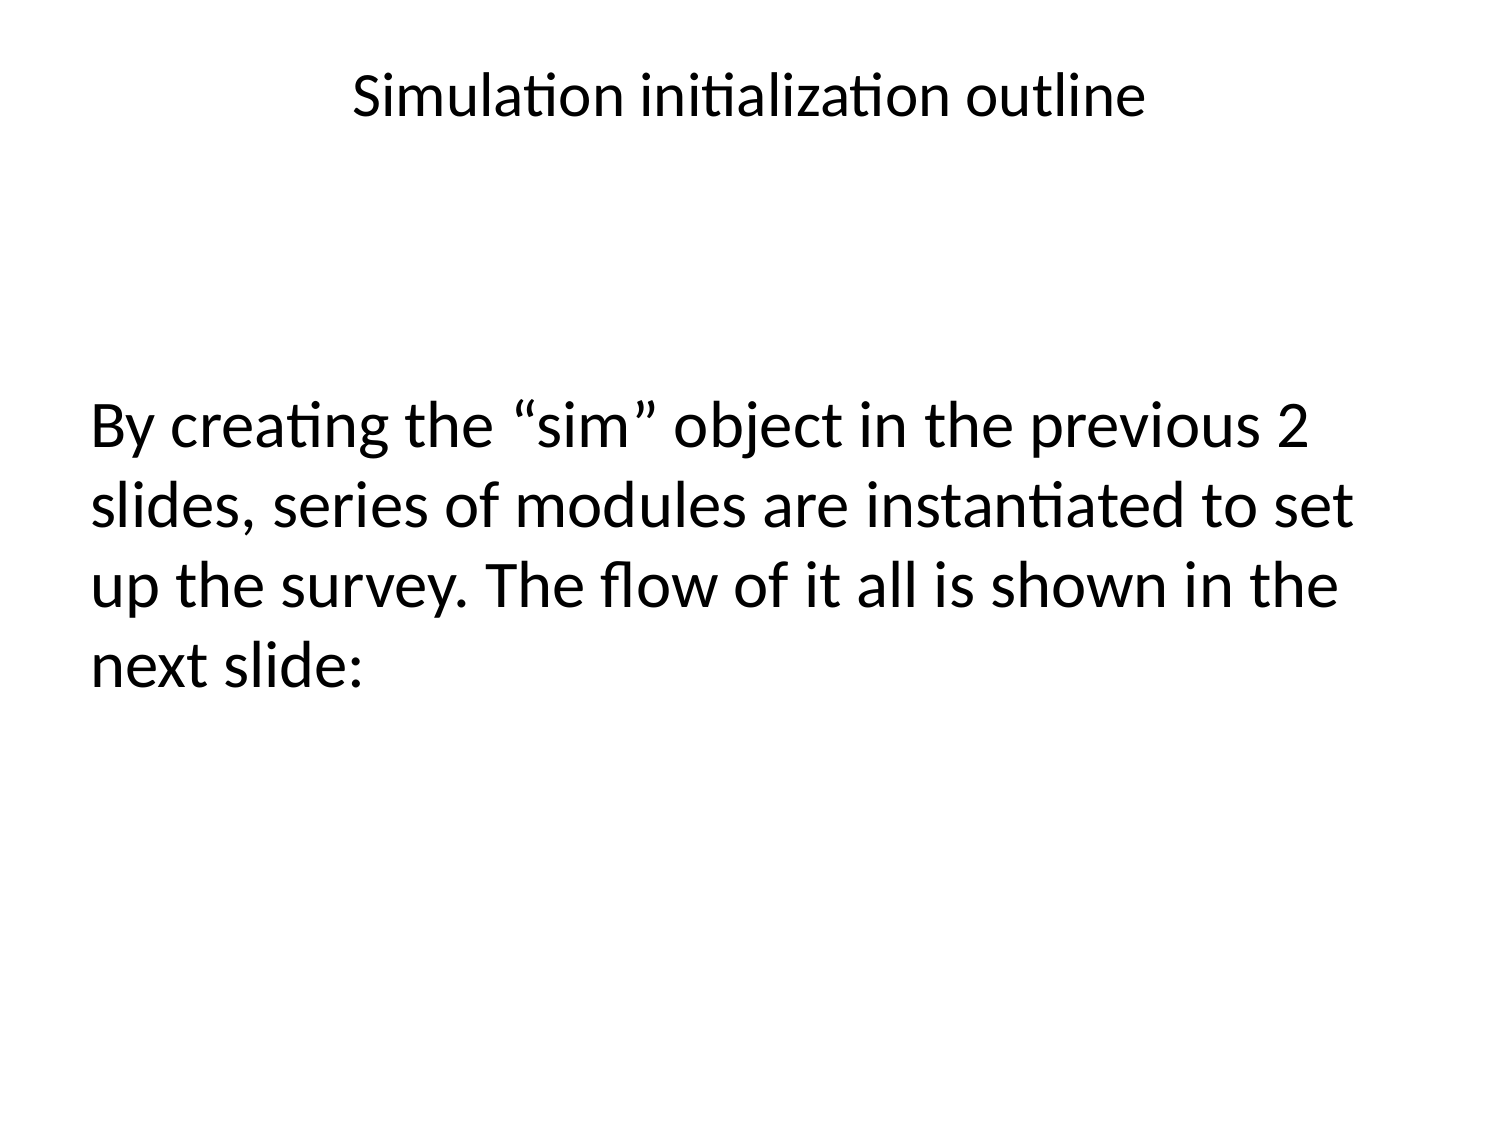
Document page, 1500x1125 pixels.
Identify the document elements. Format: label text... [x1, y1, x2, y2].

title Simulation initialization outline [75, 45, 1425, 137]
list By creating the “sim” object in the previous 2 slides, series of modules are instantiated to set up the survey. The flow of it all is shown in the next slide: [75, 373, 1425, 886]
